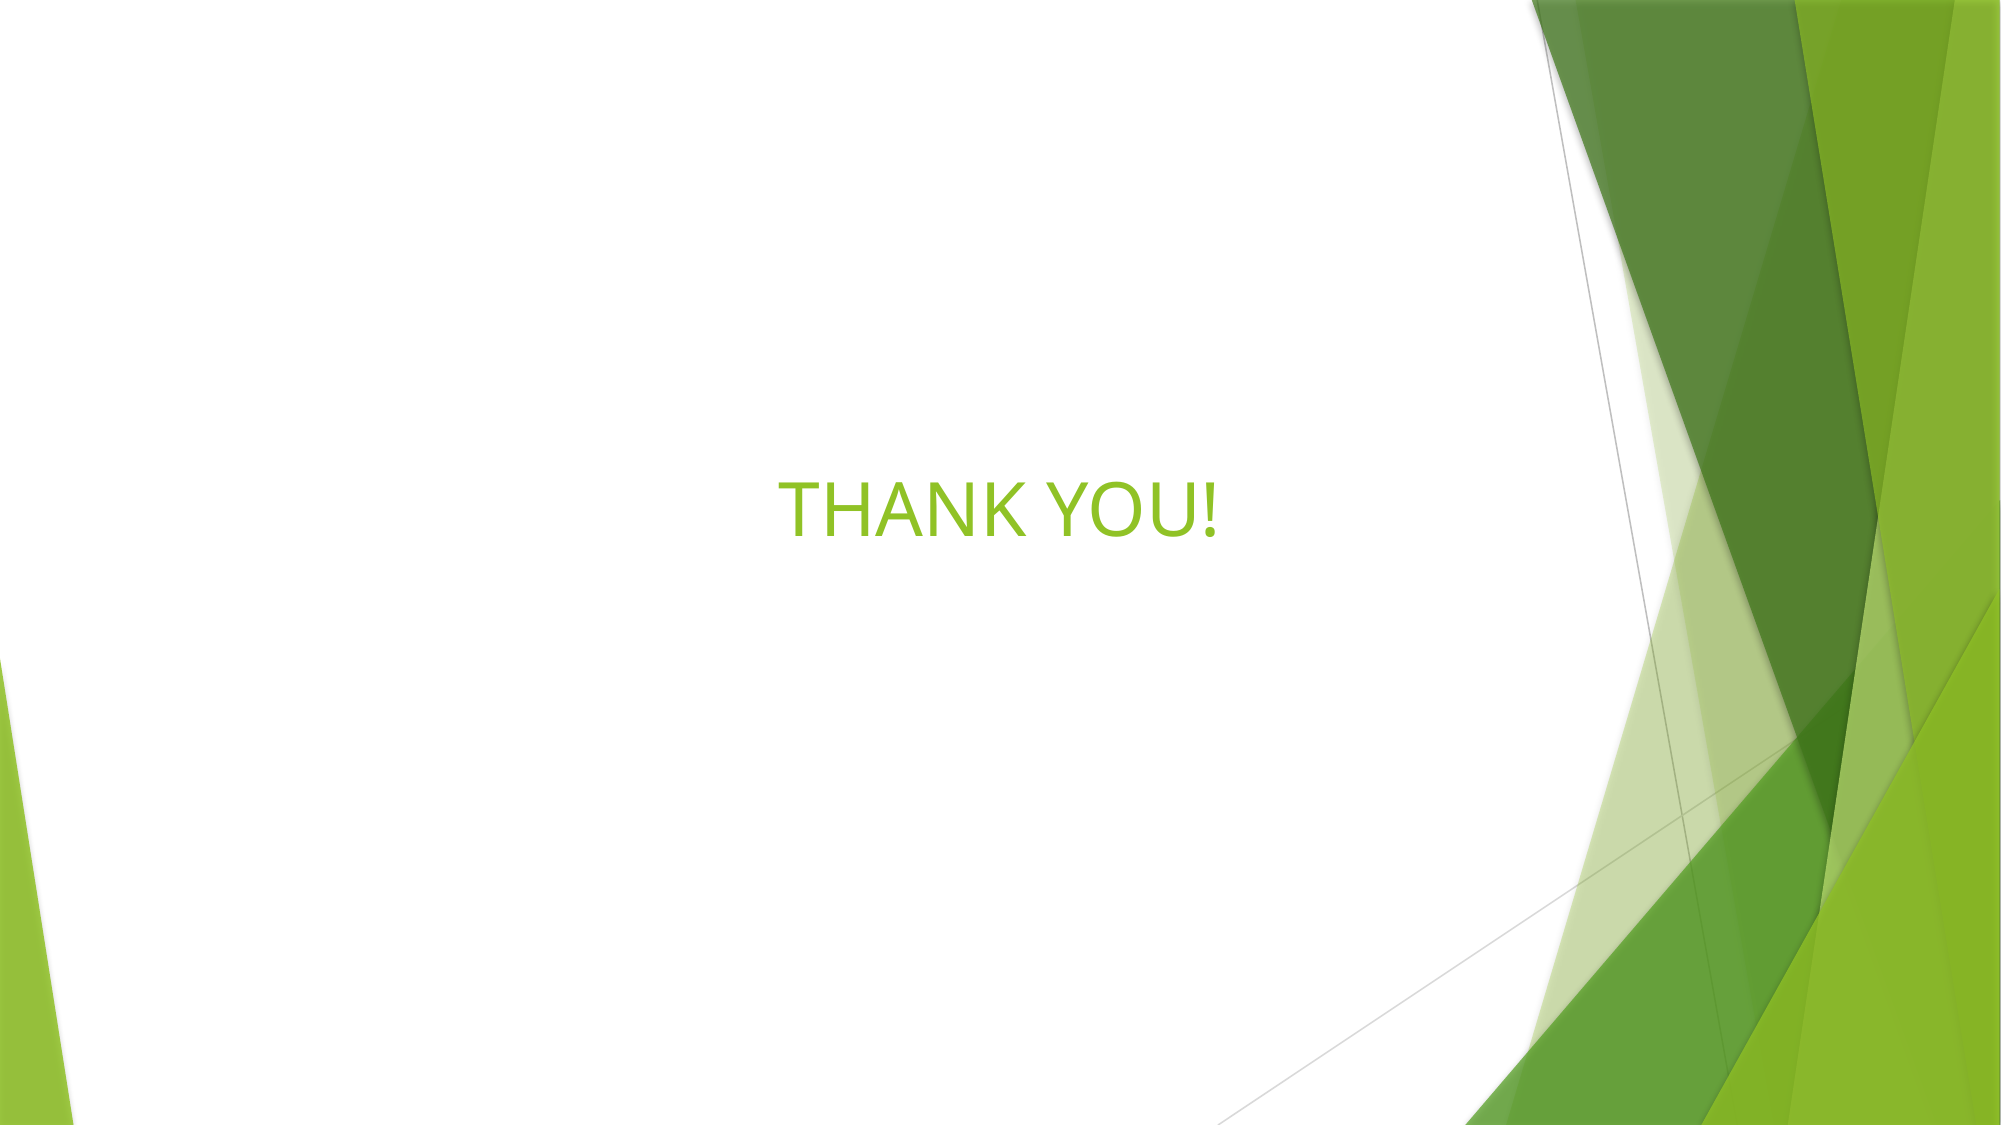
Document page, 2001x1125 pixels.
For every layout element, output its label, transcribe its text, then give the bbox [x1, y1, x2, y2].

title THANK YOU! [294, 454, 1706, 671]
